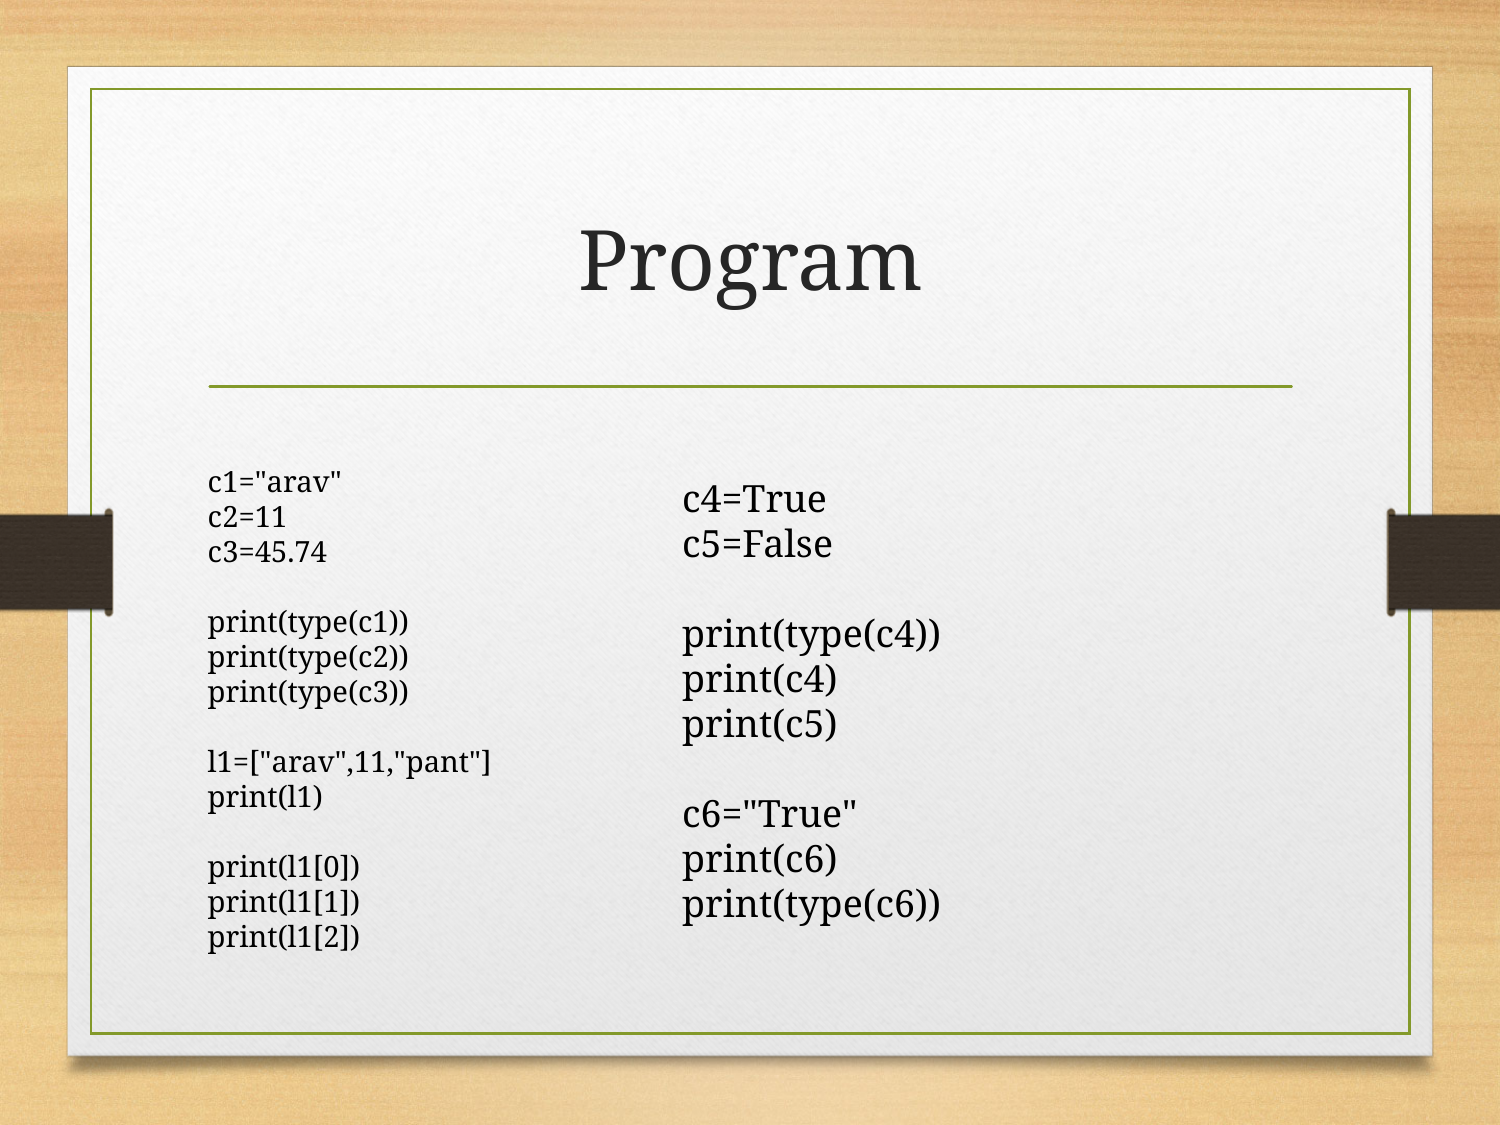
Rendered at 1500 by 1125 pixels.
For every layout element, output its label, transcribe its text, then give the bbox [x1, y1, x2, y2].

text_box c4=True c5=False print(type(c4)) print(c4) print(c5) c6="True" print(c6) print(type(c6)) [667, 467, 1418, 933]
title Program [193, 150, 1309, 365]
picture [0, 0, 1500, 1125]
text_box c1="arav" c2=11 c3=45.74 print(type(c1)) print(type(c2)) print(type(c3)) l1=["arav",11,"pant"] print(l1) print(l1[0]) print(l1[1]) print(l1[2]) [192, 456, 944, 996]
